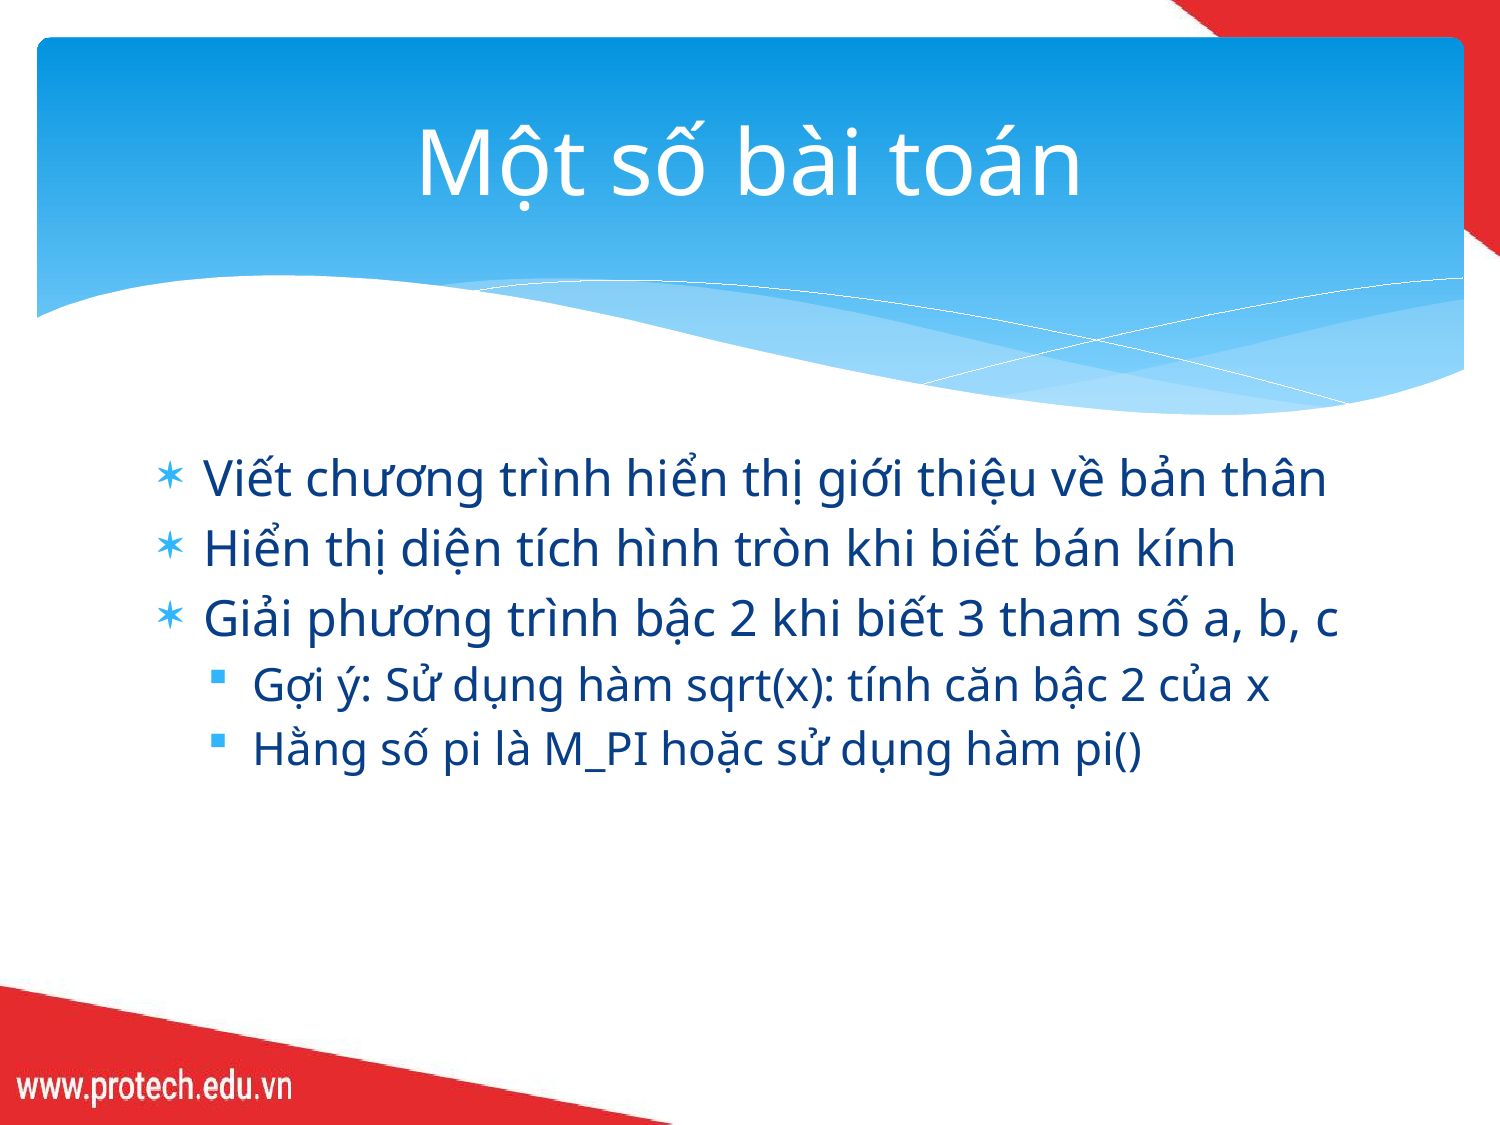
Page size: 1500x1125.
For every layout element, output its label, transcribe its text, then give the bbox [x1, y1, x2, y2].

list Viết chương trình hiển thị giới thiệu về bản thân Hiển thị diện tích hình tròn khi biết bán kính Giải phương trình bậc 2 khi biết 3 tham số a, b, c Gợi ý: Sử dụng hàm sqrt(x): tính căn bậc 2 của x Hằng số pi là M_PI hoặc sử dụng hàm pi() [143, 438, 1359, 1005]
title Một số bài toán [75, 55, 1425, 261]
picture [0, 0, 1500, 1125]
